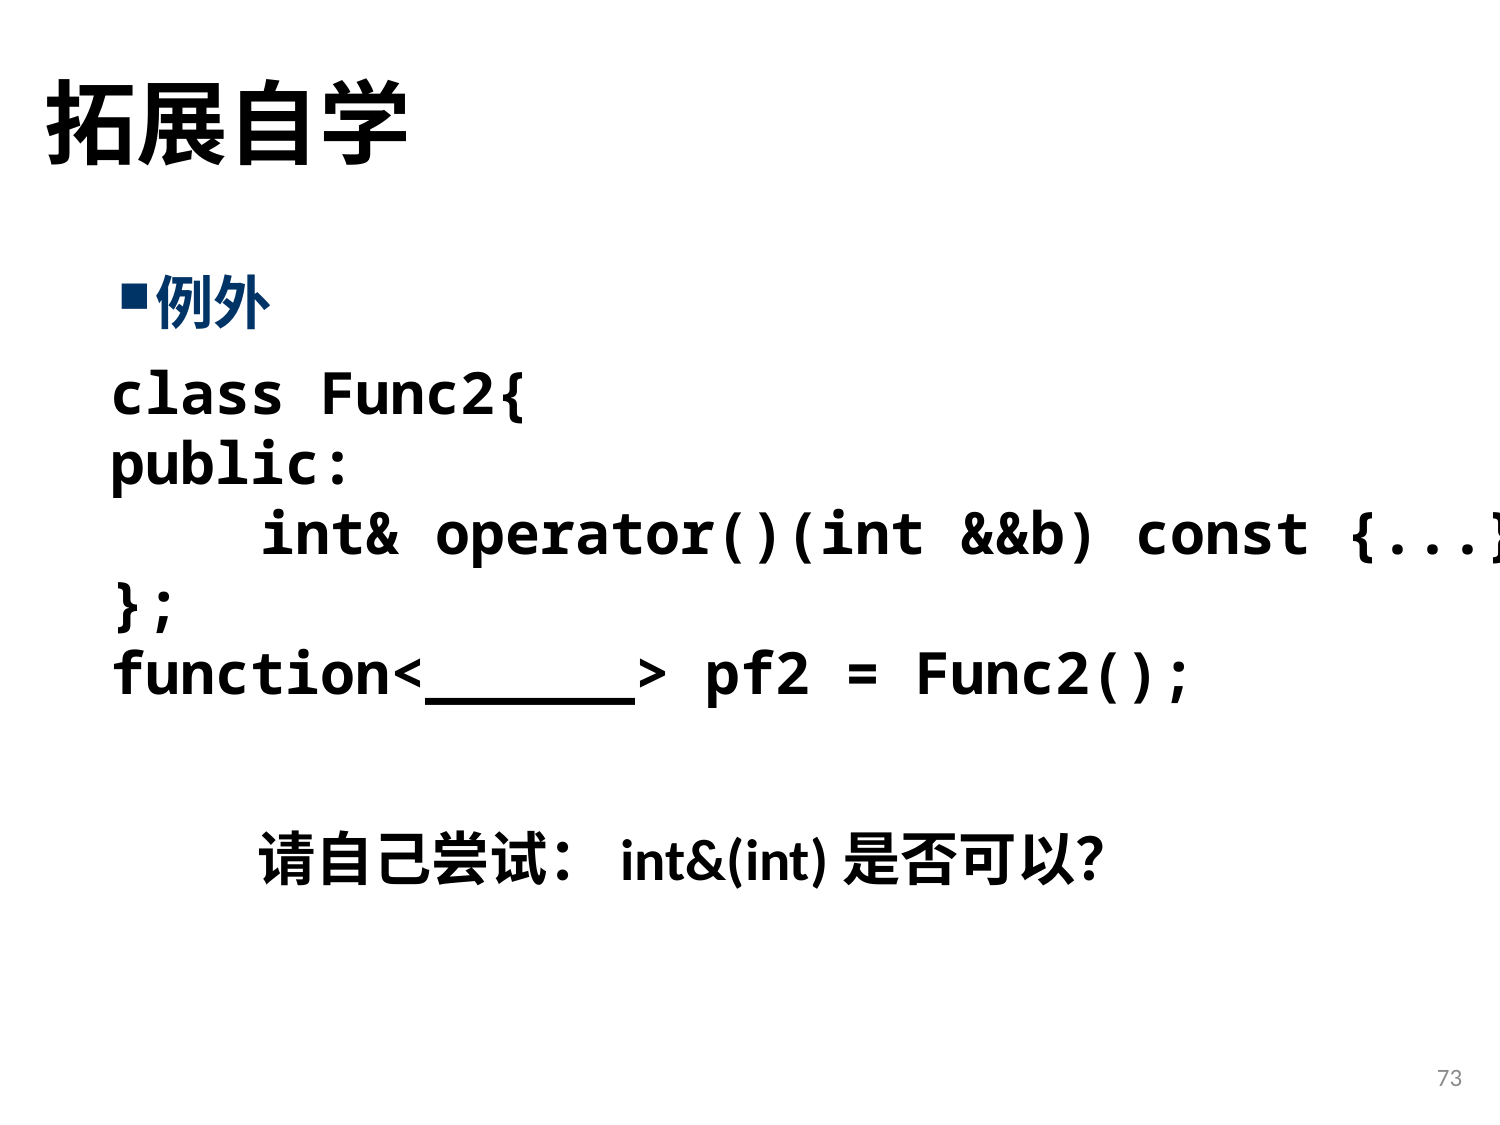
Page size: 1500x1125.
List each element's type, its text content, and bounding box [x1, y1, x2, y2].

list 例外 [103, 784, 1424, 1047]
title 拓展自学 [29, 19, 1324, 237]
text_box 请自己尝试：int&(int)是否可以？ [242, 814, 1149, 900]
text_box class Func2{ public: int& operator()(int &&b) const {...} }; function<______> pf2 = Func2(); [95, 349, 1500, 784]
list 例外 [103, 267, 1424, 349]
slide_number 73 [1139, 1046, 1478, 1107]
